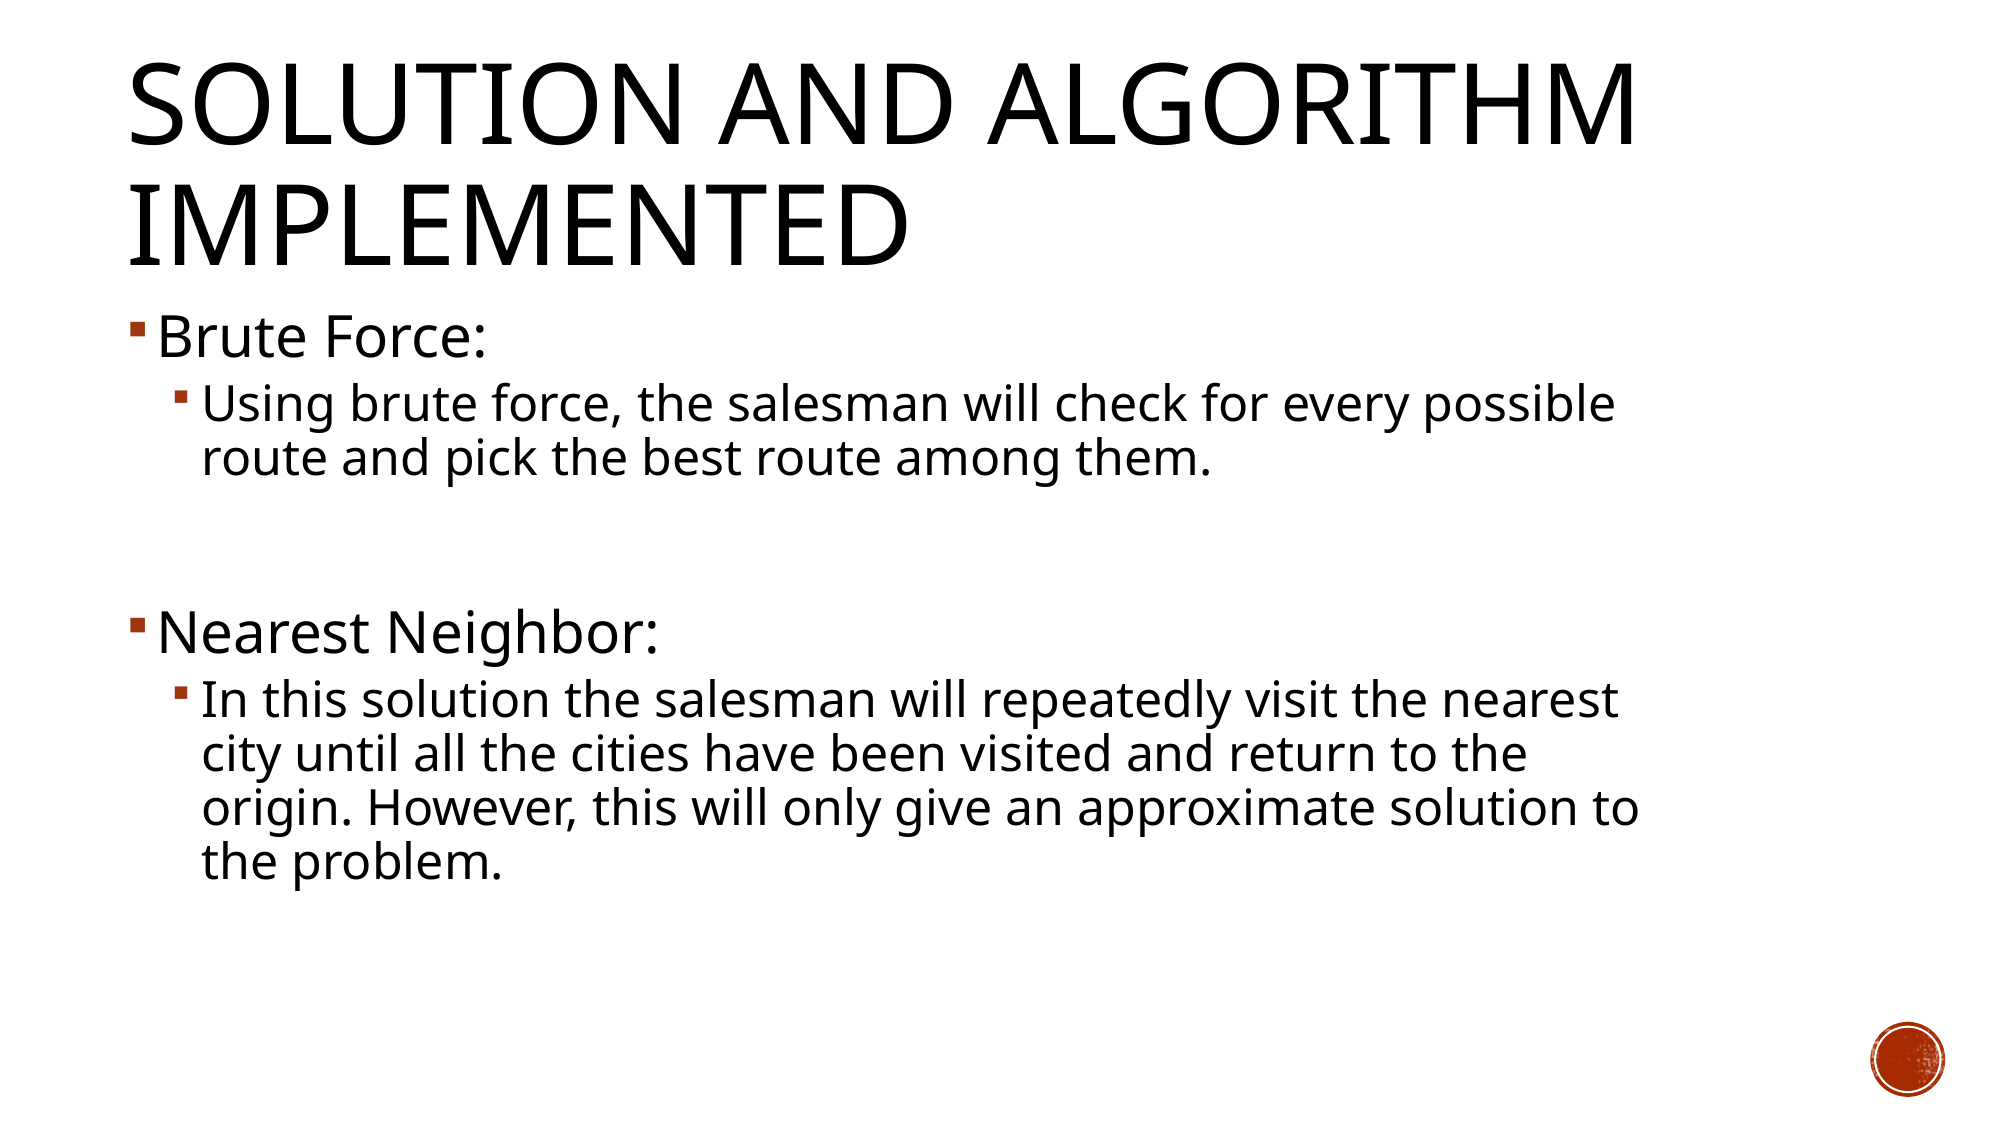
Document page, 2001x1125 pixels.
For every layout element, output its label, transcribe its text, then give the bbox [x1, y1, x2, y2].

title Solution and Algorithm implemented [111, 60, 1797, 278]
list Brute Force: Using brute force, the salesman will check for every possible route and pick the best route among them. Nearest Neighbor: In this solution the salesman will repeatedly visit the nearest city until all the cities have been visited and return to the origin. However, this will only give an approximate solution to the problem. [111, 299, 1702, 1014]
